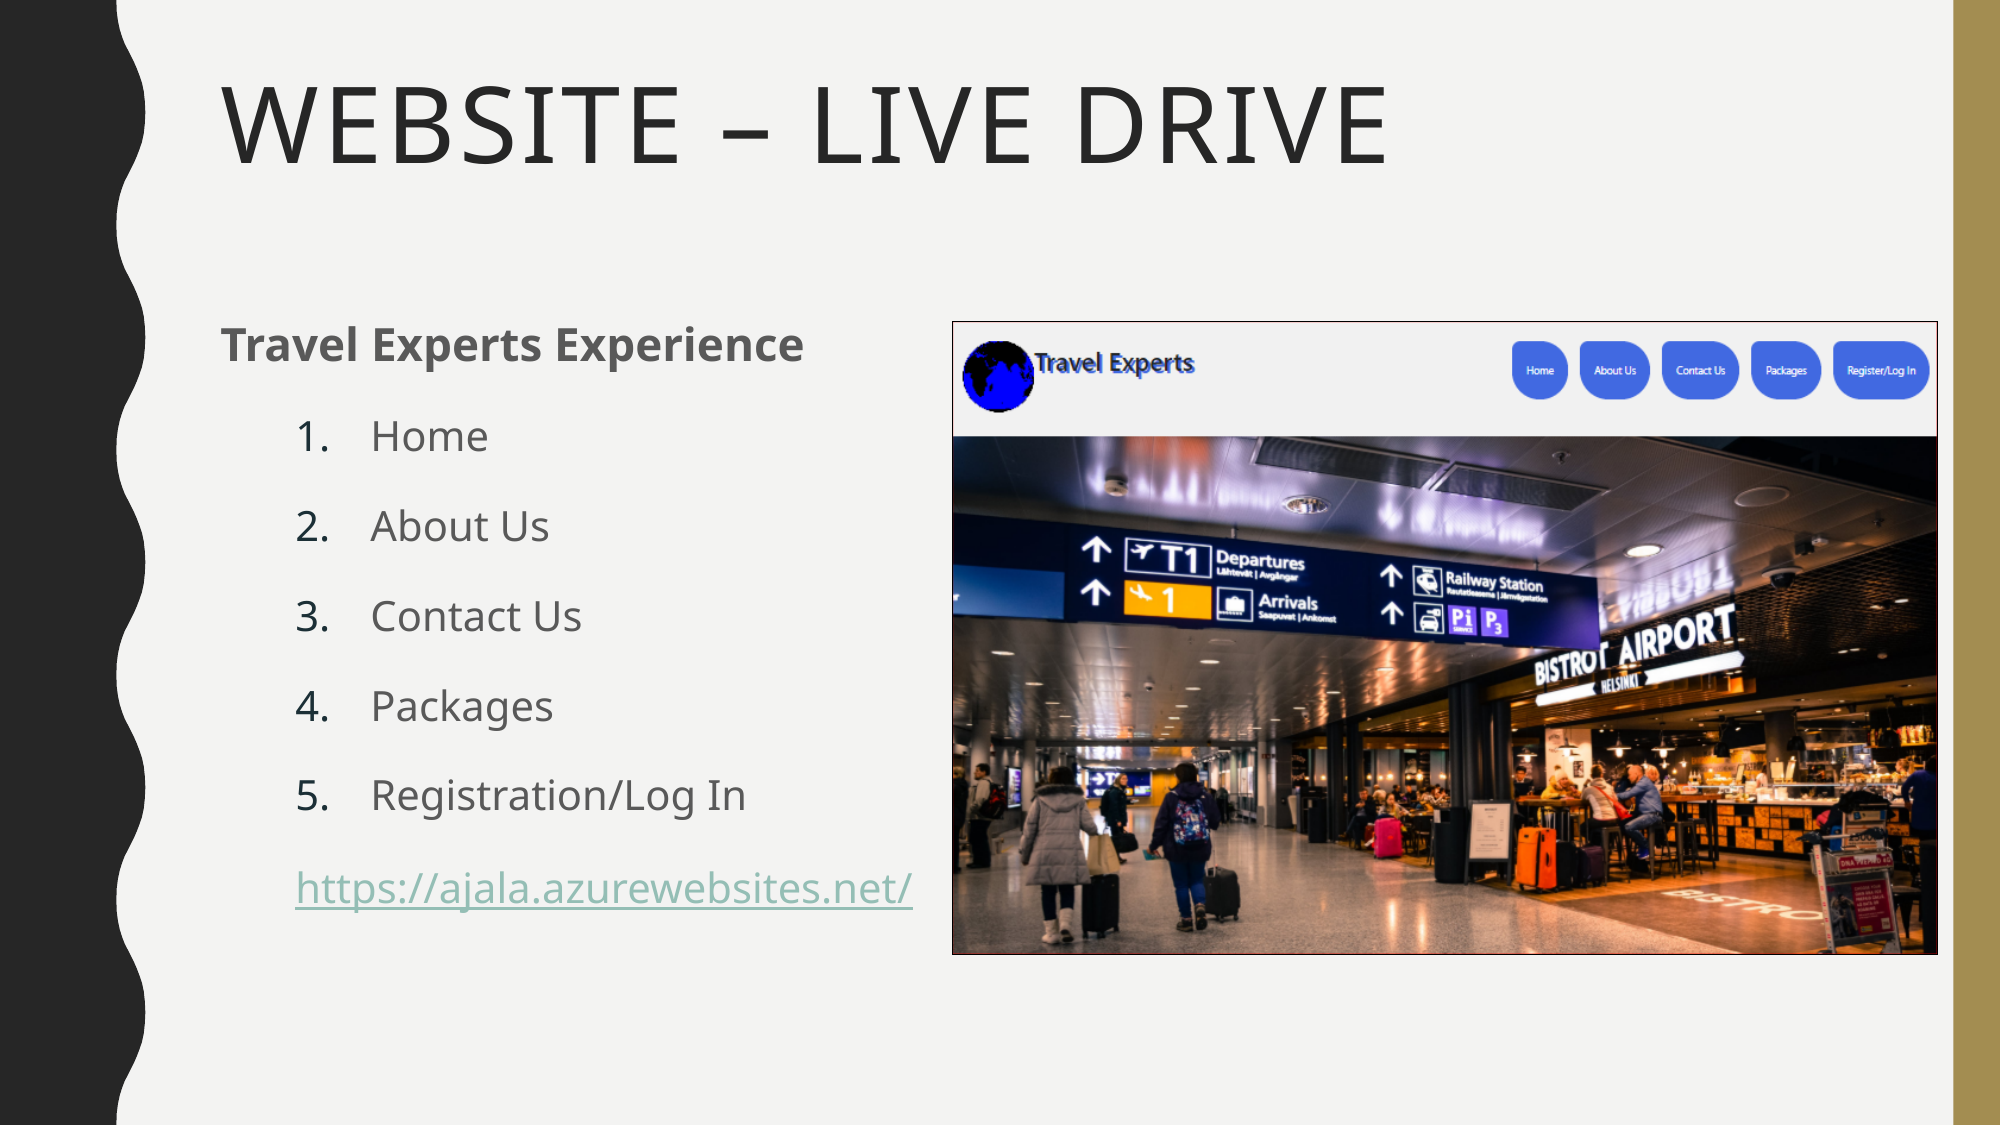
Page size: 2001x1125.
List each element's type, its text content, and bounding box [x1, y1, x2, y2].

list Travel Experts Experience Home About Us Contact Us Packages Registration/Log In https://ajala.azurewebsites.net/ [205, 280, 1875, 968]
title Website – Live Drive [205, 63, 1875, 280]
picture [952, 321, 1938, 955]
